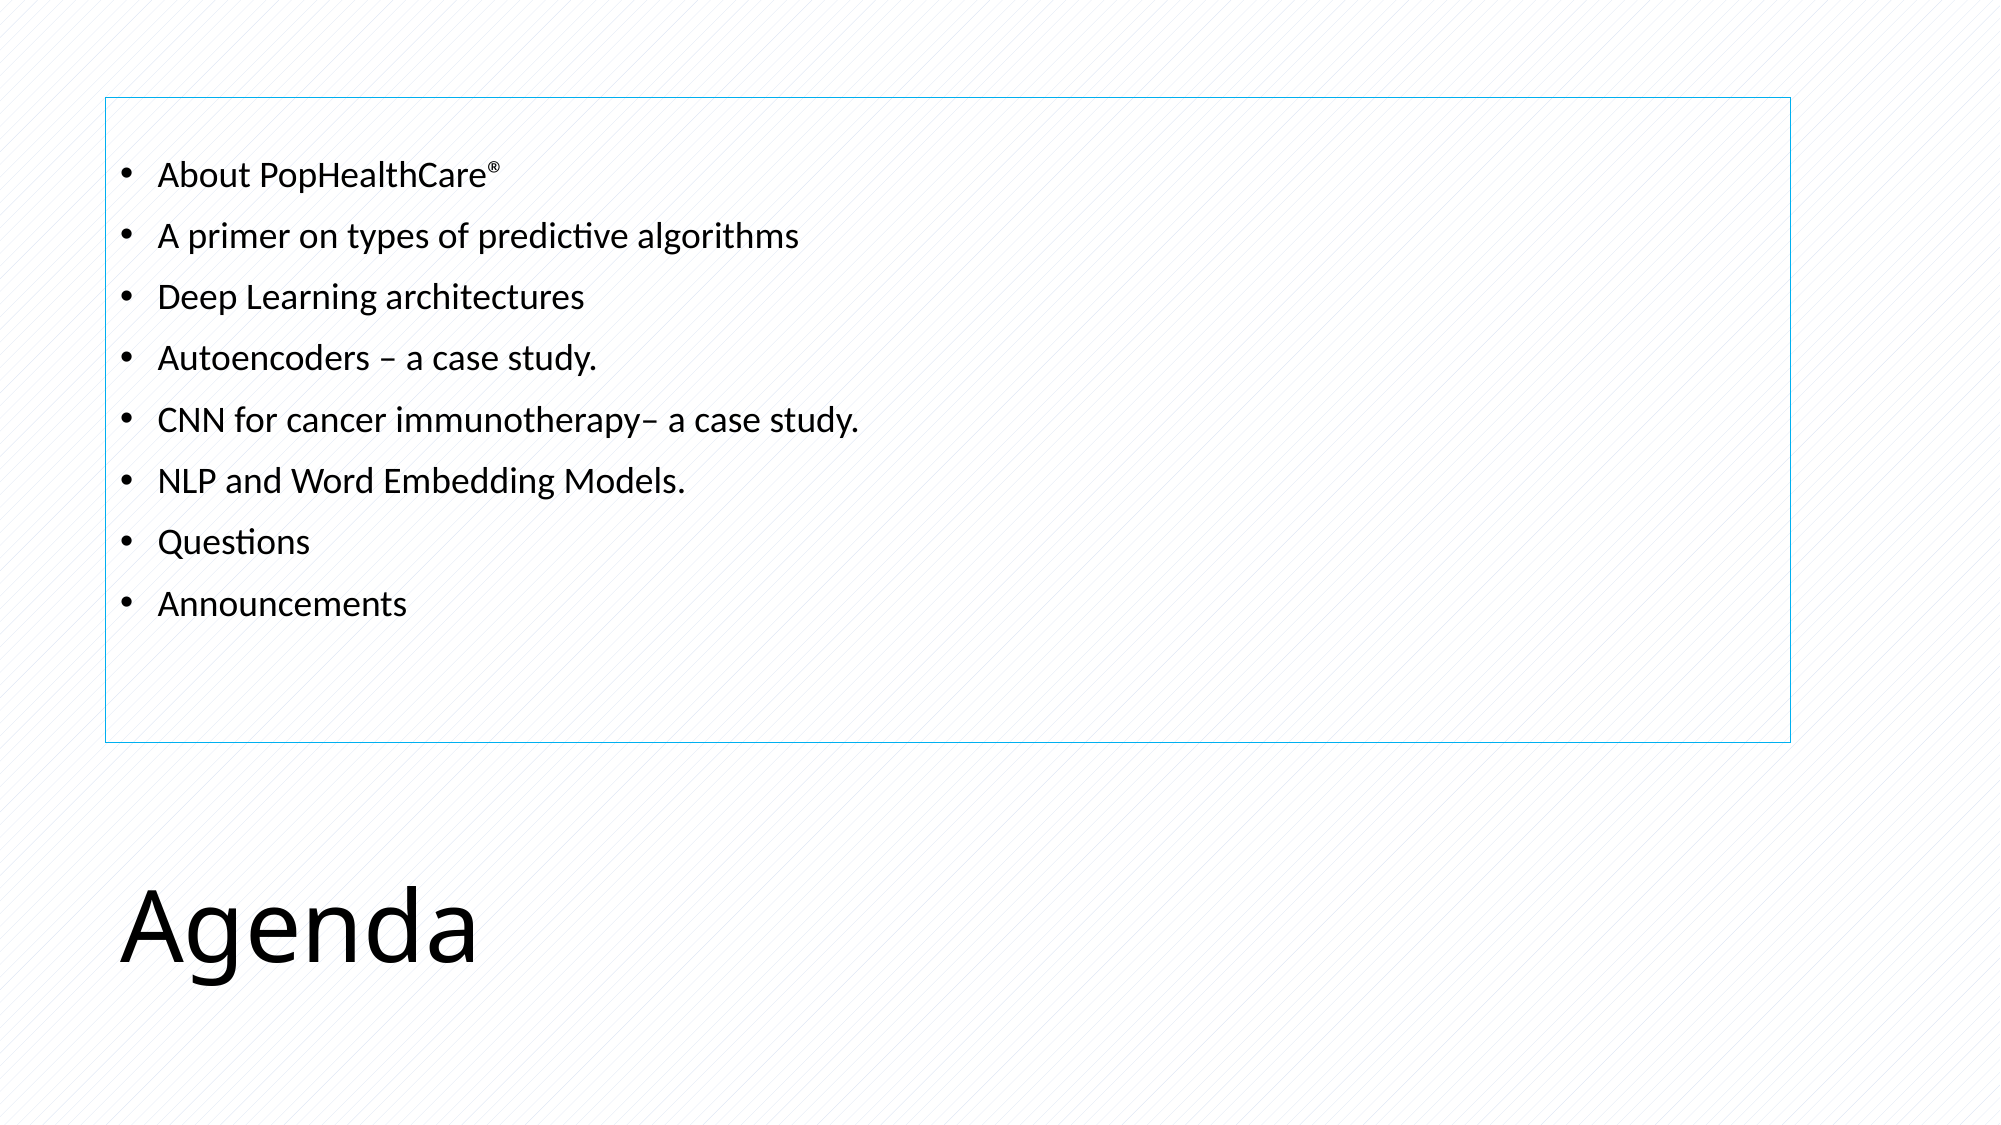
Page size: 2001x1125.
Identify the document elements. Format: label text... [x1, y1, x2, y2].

title Agenda [105, 787, 1321, 1073]
list About PopHealthCare® A primer on types of predictive algorithms Deep Learning architectures Autoencoders – a case study. CNN for cancer immunotherapy– a case study. NLP and Word Embedding Models. Questions Announcements [105, 97, 1791, 743]
